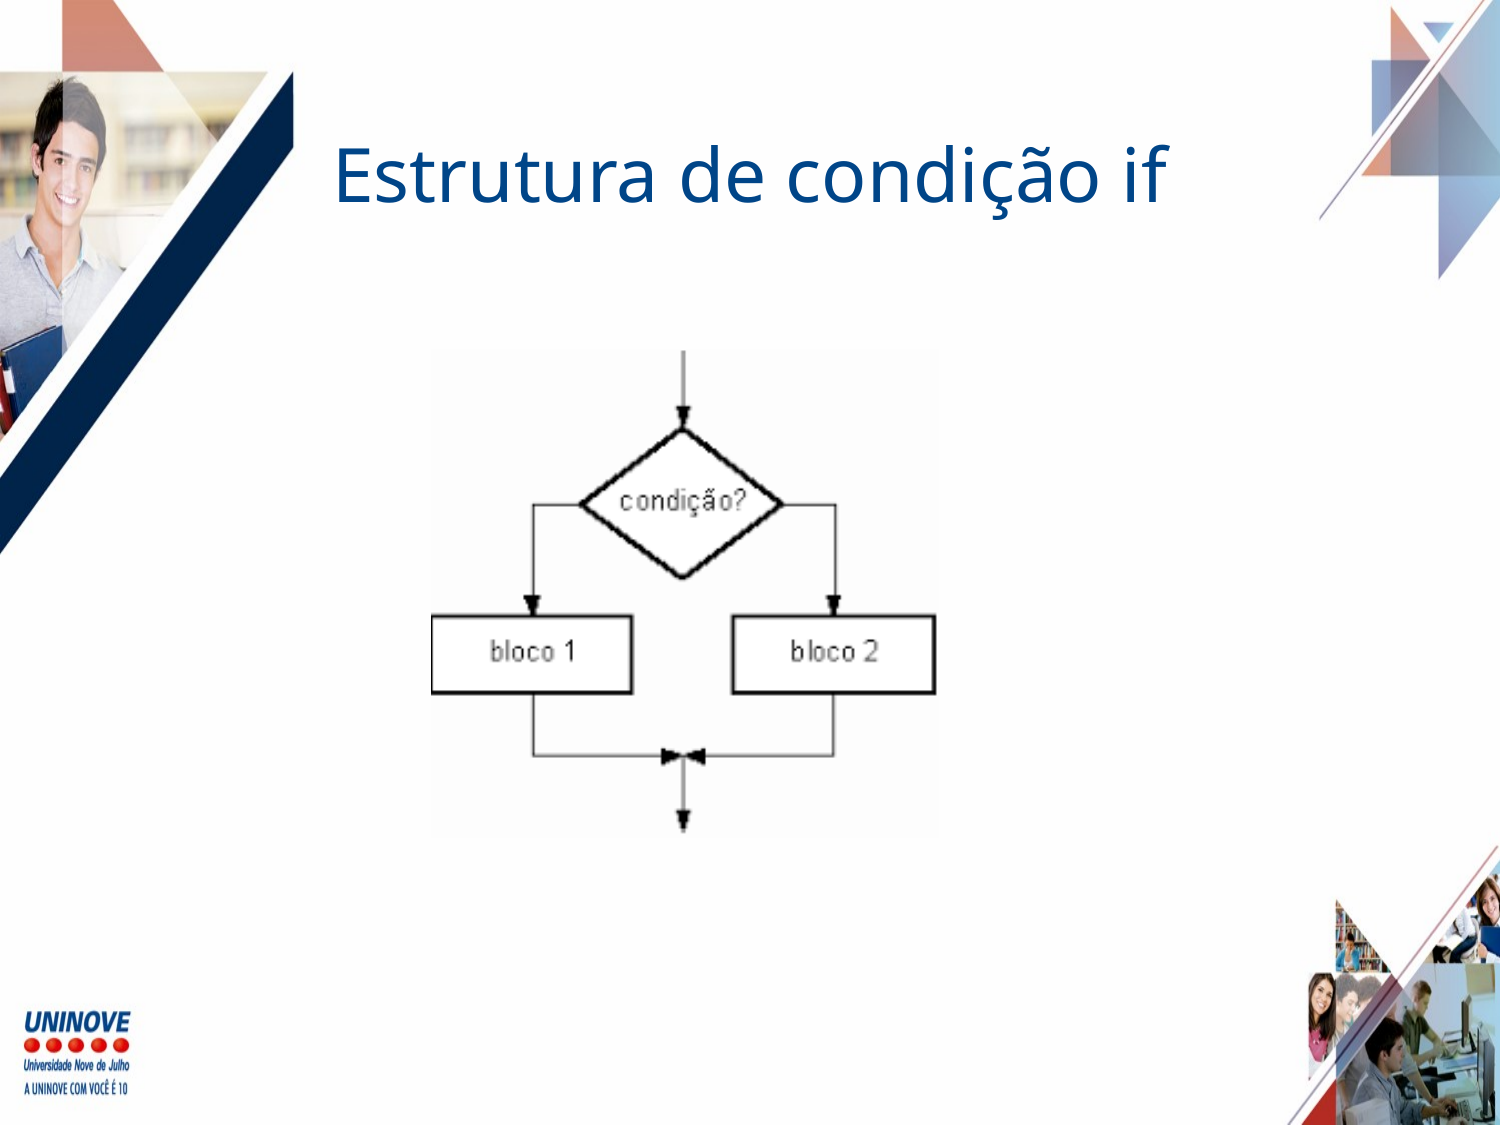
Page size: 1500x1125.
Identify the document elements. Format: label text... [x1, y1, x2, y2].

title Estrutura de condição if [112, 113, 1388, 232]
picture [0, 0, 1500, 1125]
subtitle [206, 349, 1447, 882]
